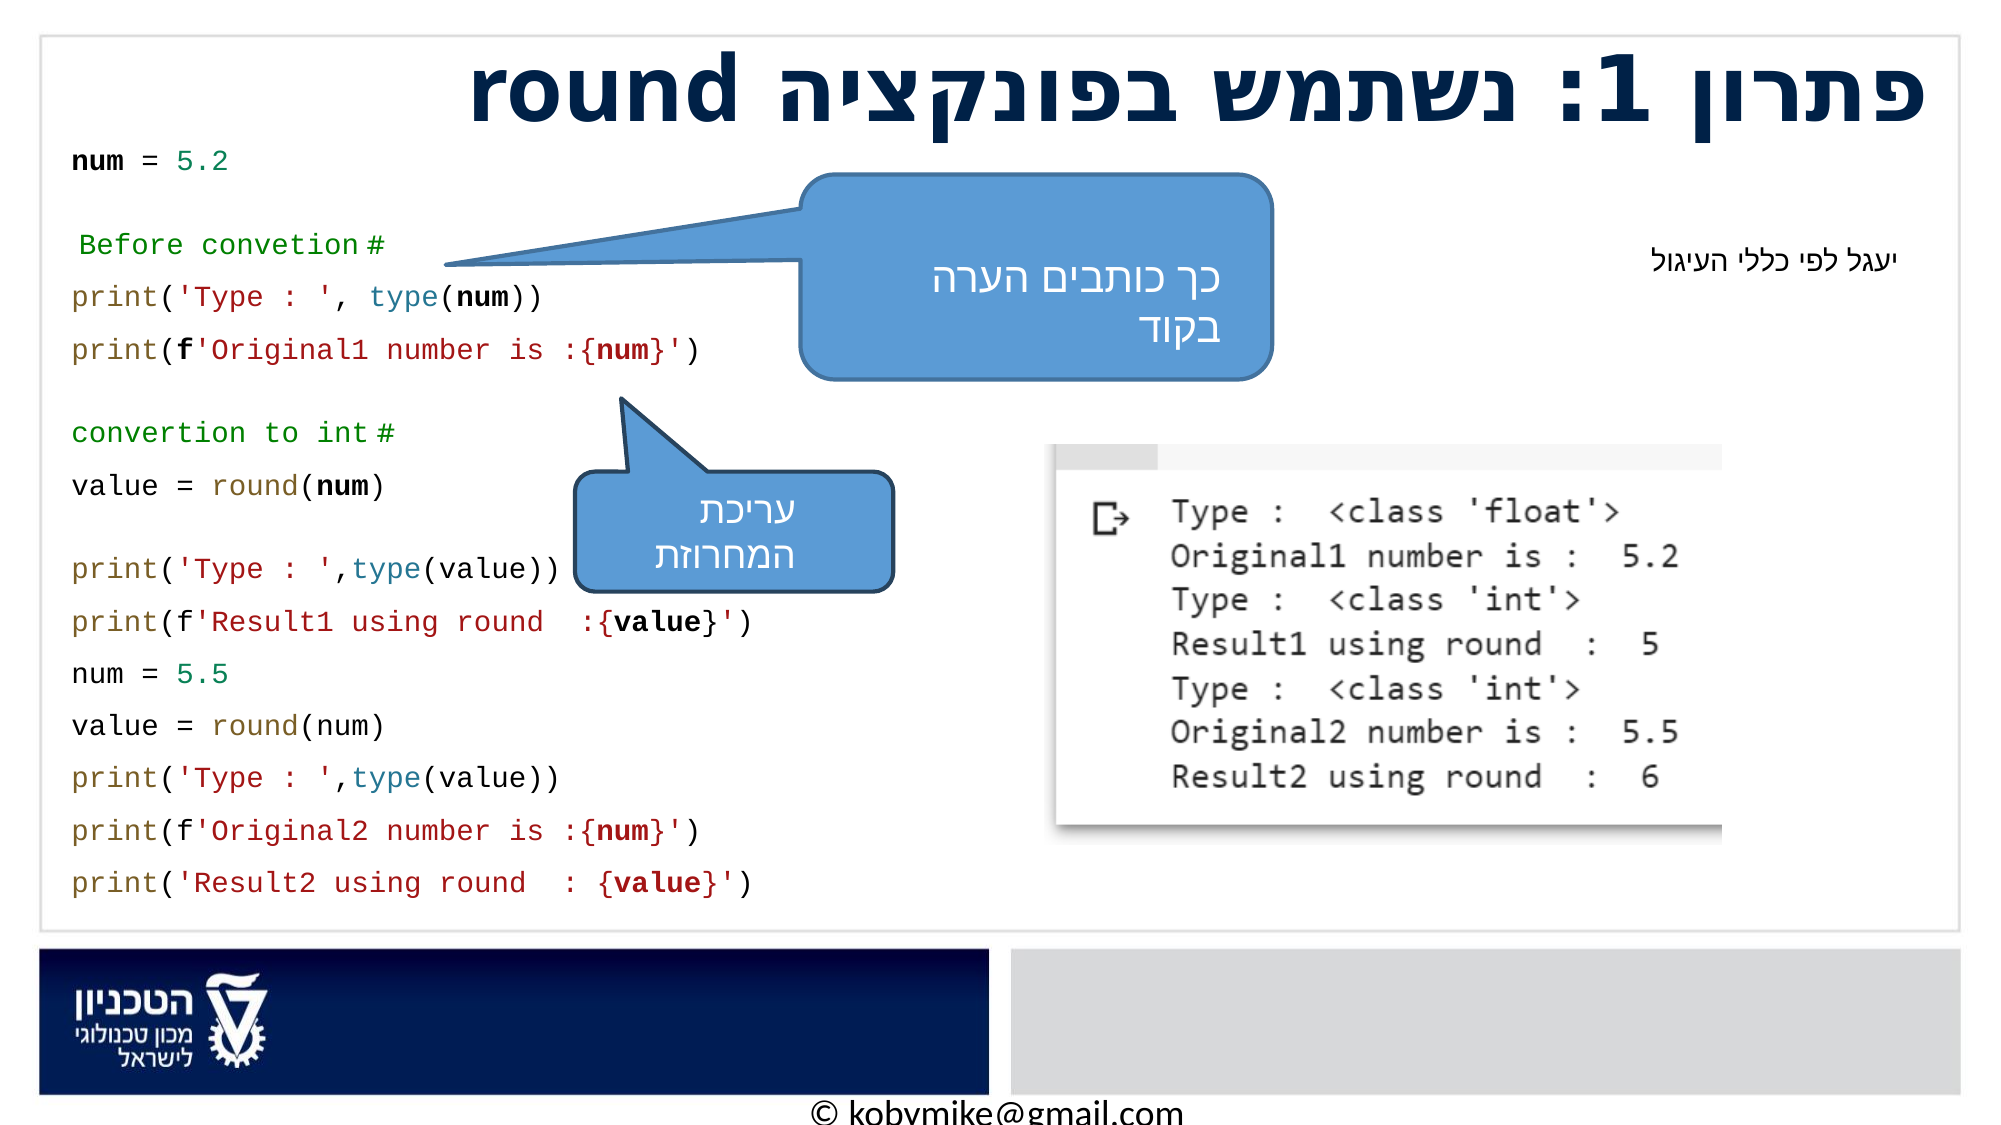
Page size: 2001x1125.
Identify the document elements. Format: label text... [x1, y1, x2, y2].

text_box [576, 396, 896, 594]
text_box כך כותבים הערה בקוד [836, 243, 1237, 358]
picture [965, 1117, 971, 1125]
picture [1006, 1111, 1013, 1121]
picture [926, 1110, 933, 1125]
list num = 5.2 # Before convetion print('Type : ', type(num)) print(f'Original1 number is :{num}') # convertion to int value = round(num) print('Type : ',type(value)) print(f'Result1 using round :{value}') num = 5.5 value = round(num) print('Type : ',type(value)) print(f'Original2 number is :{num}') print('Result2 using round : {value}') [56, 138, 939, 917]
picture [1171, 1110, 1178, 1125]
picture [869, 1110, 879, 1124]
picture [937, 1110, 944, 1125]
picture [813, 1102, 835, 1125]
picture [1032, 1110, 1039, 1117]
picture [890, 1110, 899, 1124]
text_box יעגל לפי כללי העיגול [1268, 234, 1914, 285]
picture [979, 1110, 988, 1115]
picture [1079, 1118, 1086, 1124]
picture [854, 1117, 860, 1125]
picture [1160, 1110, 1167, 1125]
picture [1061, 1110, 1068, 1125]
picture [1050, 1110, 1057, 1125]
text_box [443, 172, 1275, 382]
picture [1139, 1110, 1149, 1124]
picture [0, 0, 2000, 1125]
title פתרון 1: נשתמש בפונקציה round [218, 0, 1944, 240]
text_box עריכת המחרוזת [549, 478, 811, 584]
